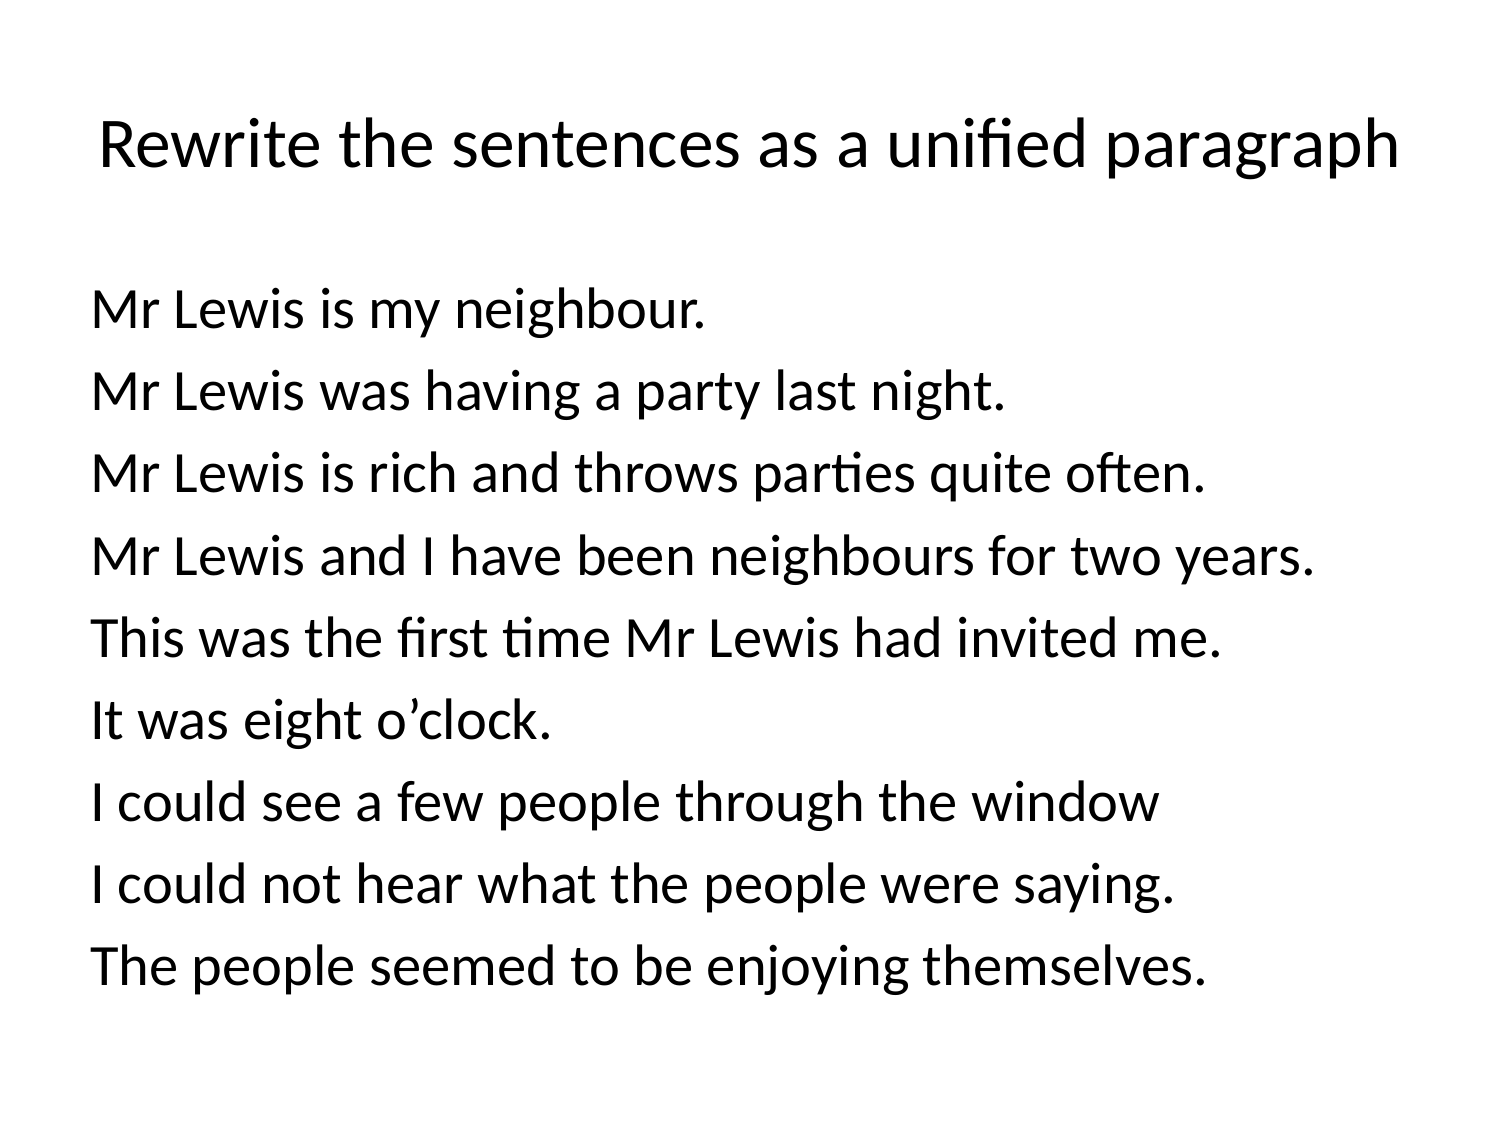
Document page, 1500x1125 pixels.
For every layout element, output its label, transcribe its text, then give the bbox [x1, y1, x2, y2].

title Rewrite the sentences as a unified paragraph [75, 45, 1425, 233]
list Mr Lewis is my neighbour. Mr Lewis was having a party last night. Mr Lewis is rich and throws parties quite often. Mr Lewis and I have been neighbours for two years. This was the first time Mr Lewis had invited me. It was eight o’clock. I could see a few people through the window I could not hear what the people were saying. The people seemed to be enjoying themselves. [75, 262, 1425, 1005]
